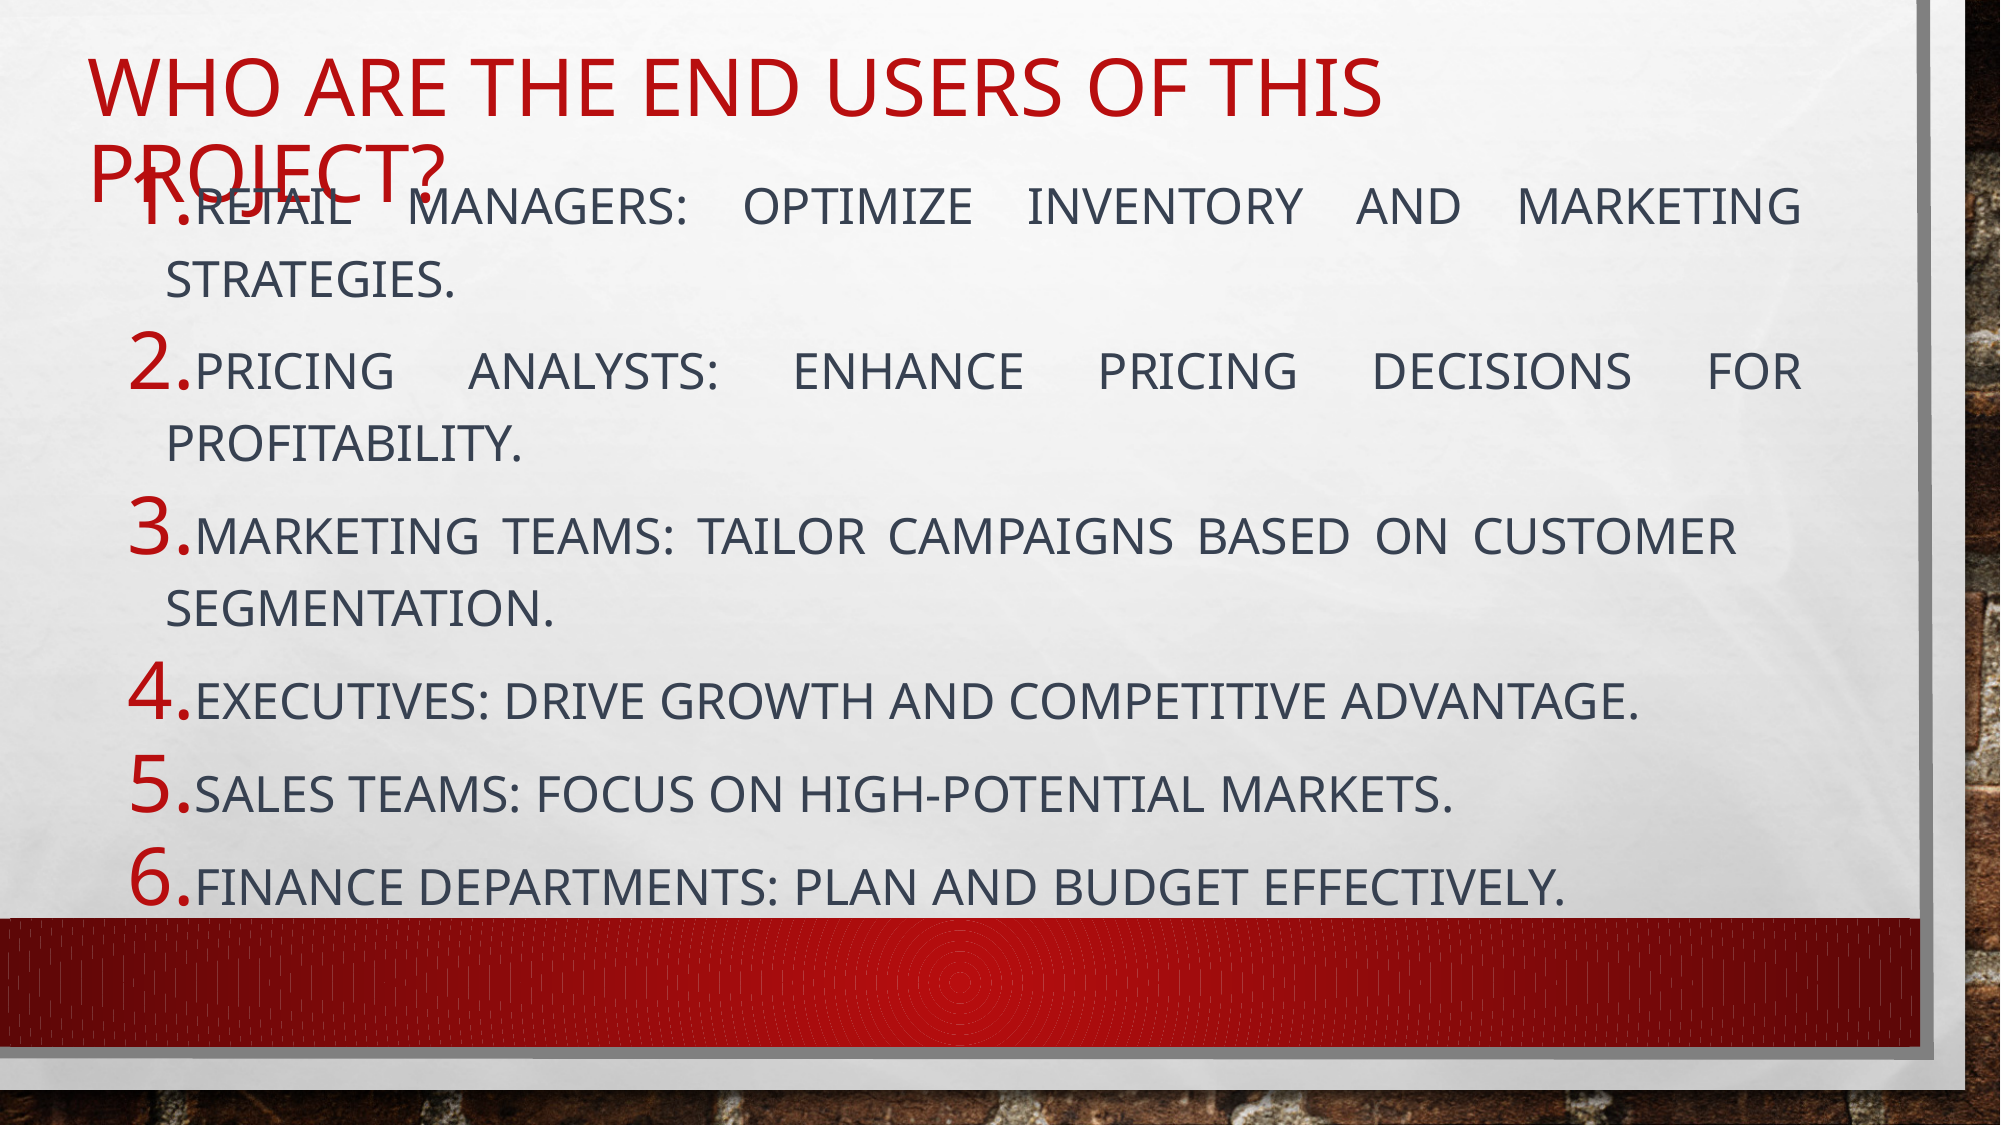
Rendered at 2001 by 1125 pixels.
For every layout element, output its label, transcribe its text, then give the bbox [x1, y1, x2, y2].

picture [0, 0, 2000, 1125]
title WHO ARE THE END USERS of this project? [72, 39, 1779, 228]
list Retail Managers: Optimize inventory and marketing strategies. Pricing Analysts: Enhance pricing decisions for profitability. Marketing Teams: Tailor campaigns based on customer segmentation. Executives: Drive growth and competitive advantage. Sales Teams: Focus on high-potential markets. Finance Departments: Plan and budget effectively. [112, 289, 1818, 882]
